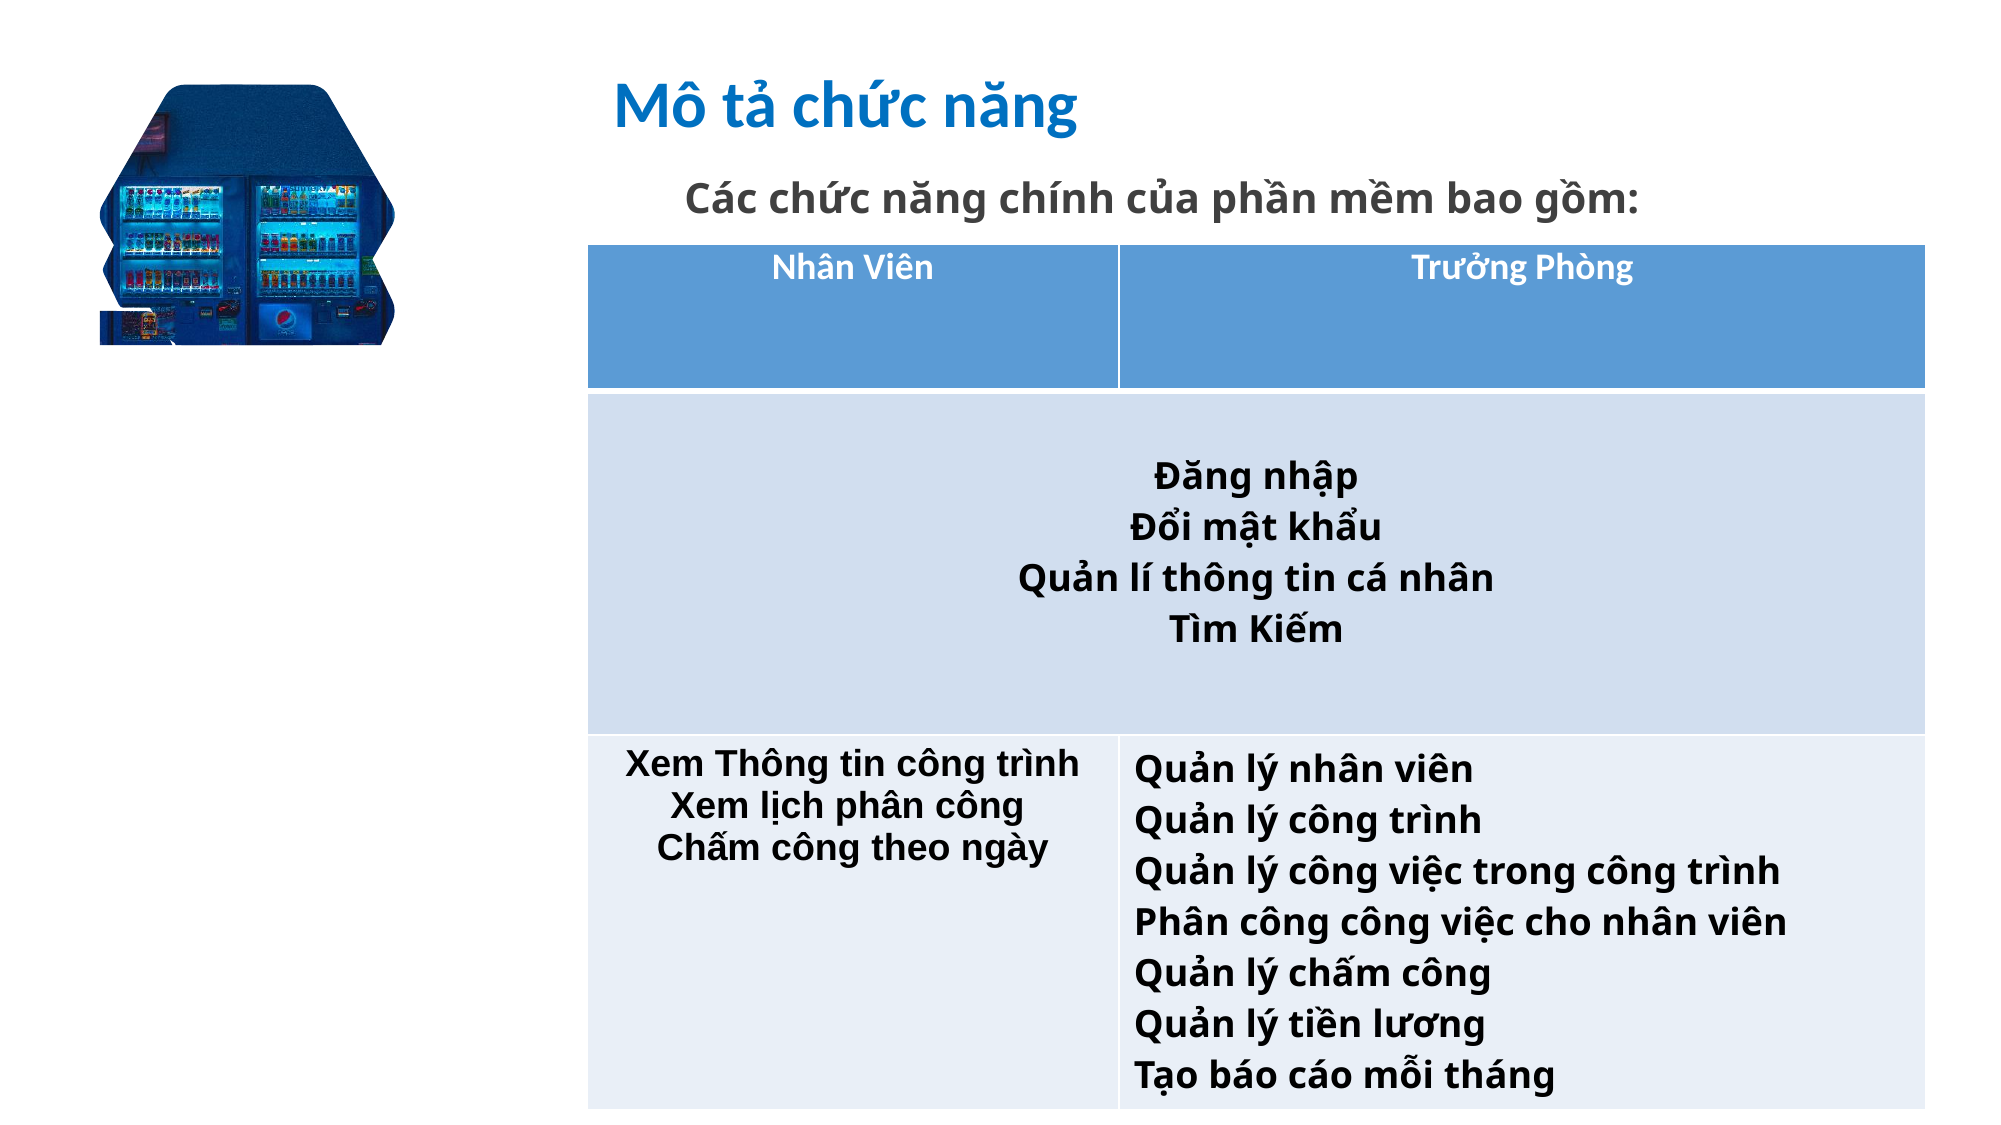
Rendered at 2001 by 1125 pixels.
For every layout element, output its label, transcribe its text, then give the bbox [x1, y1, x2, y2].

table_cell Quản lý nhân viên Quản lý công trình Quản lý công việc trong công trình Phân công công việc cho nhân viên Quản lý chấm công Quản lý tiền lương Tạo báo cáo mỗi tháng [1120, 736, 1925, 1109]
picture [99, 84, 395, 346]
table_header Nhân Viên [588, 245, 1118, 388]
text_box Các chức năng chính của phần mềm bao gồm: [519, 170, 1859, 248]
table_header Trưởng Phòng [1120, 245, 1925, 388]
table_cell Xem Thông tin công trình Xem lịch phân công Chấm công theo ngày [588, 736, 1118, 1109]
table_cell Đăng nhập Đổi mật khẩu Quản lí thông tin cá nhân Tìm Kiếm [588, 394, 1925, 734]
text_box Mô tả chức năng [598, 53, 1095, 148]
